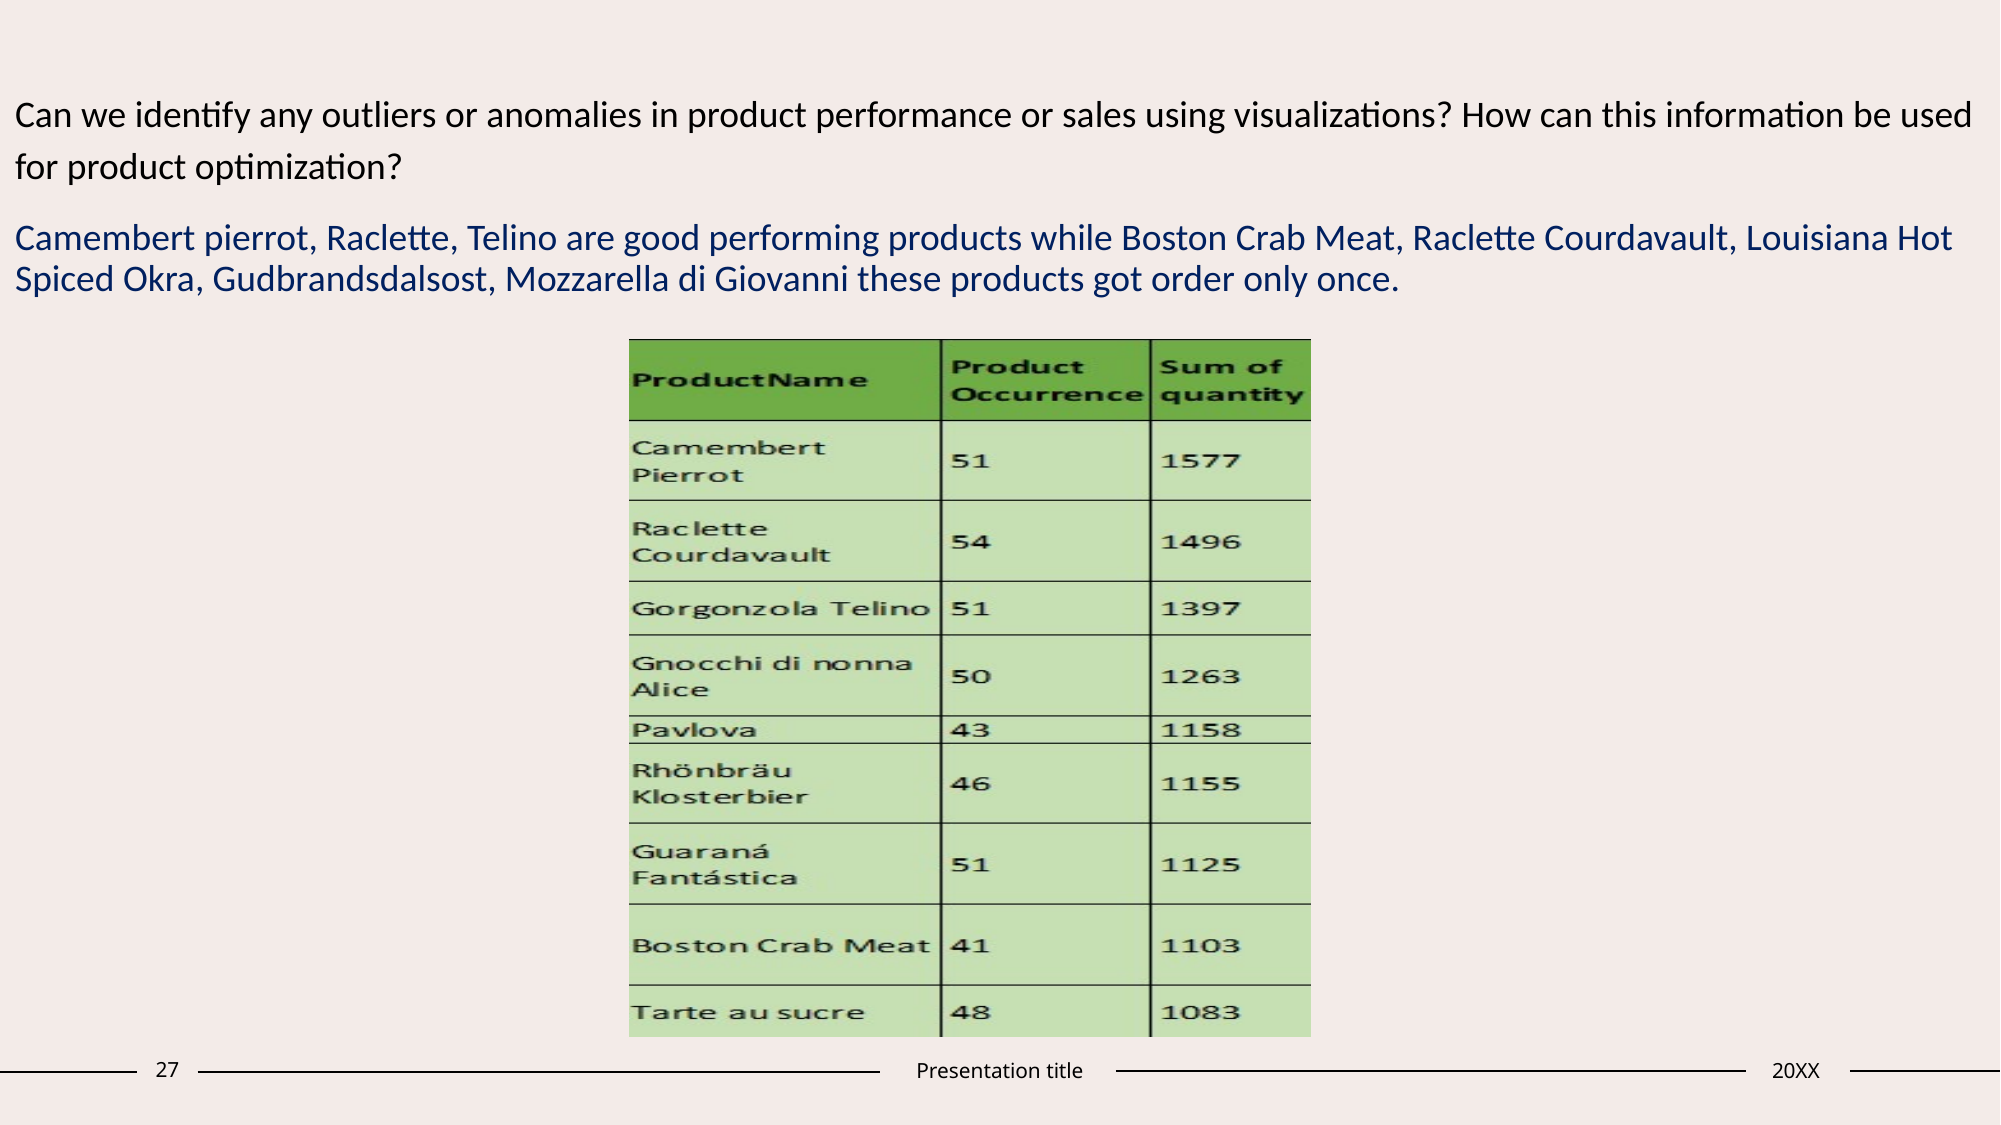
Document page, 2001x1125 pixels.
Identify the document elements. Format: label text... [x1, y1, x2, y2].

picture [629, 339, 1311, 1037]
slide_number 20XX [1743, 1050, 1849, 1091]
footer Presentation title [879, 1050, 1120, 1091]
slide_number 27 [137, 1050, 198, 1091]
list Can we identify any outliers or anomalies in product performance or sales using visualizations? How can this information be used for product optimization? Camembert pierrot, Raclette, Telino are good performing products while Boston Crab Meat, Raclette Courdavault, Louisiana Hot Spiced Okra, Gudbrandsdalsost, Mozzarella di Giovanni these products got order only once. [0, 0, 2000, 1050]
